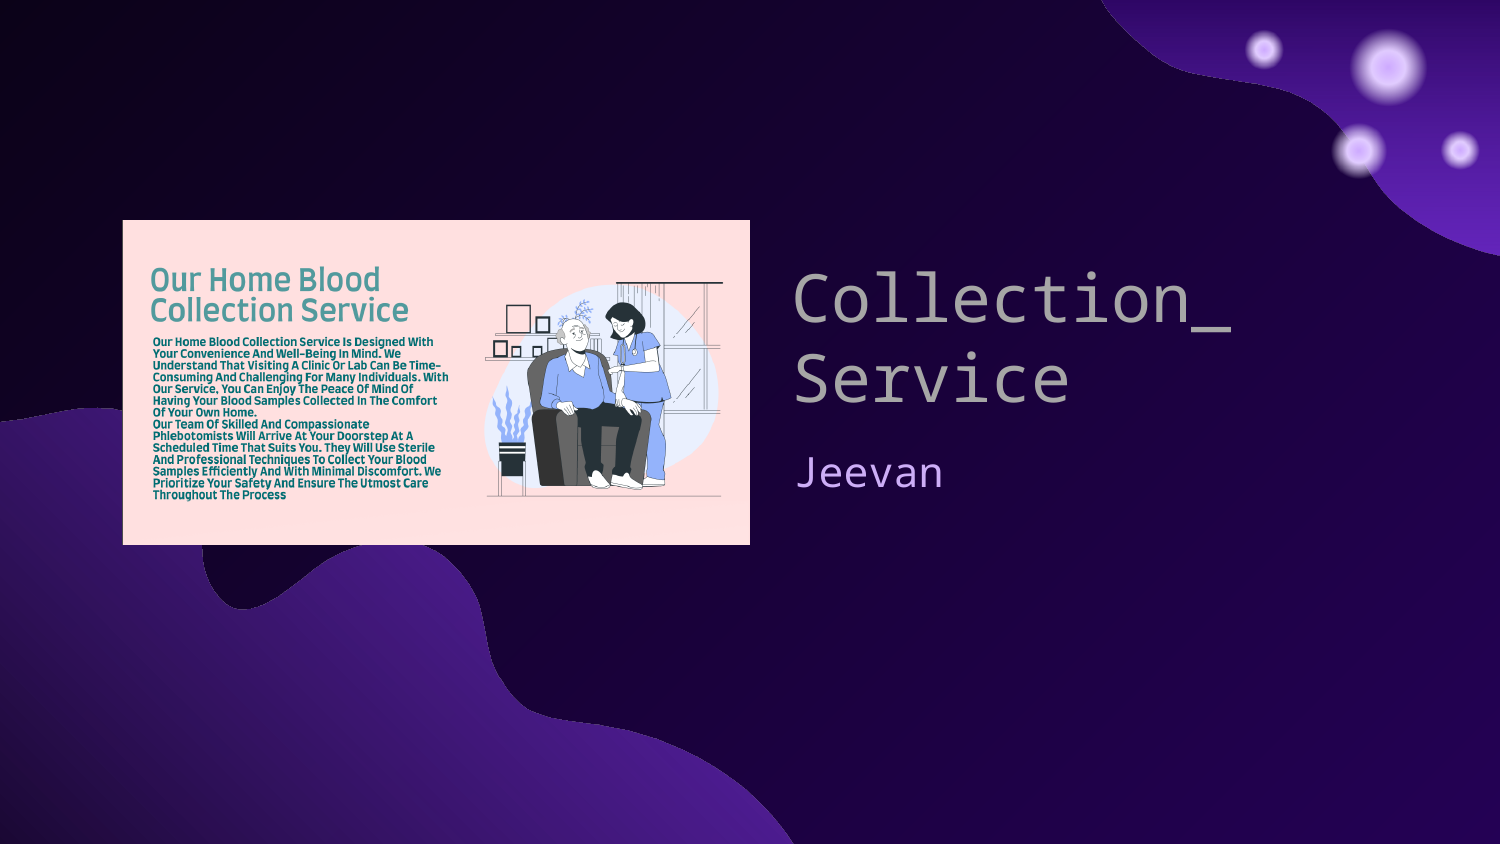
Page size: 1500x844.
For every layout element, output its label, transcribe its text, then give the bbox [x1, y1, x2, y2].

text_box Jeevan [778, 438, 1174, 503]
picture [122, 219, 751, 545]
text_box Collection_ Service [776, 248, 1246, 424]
